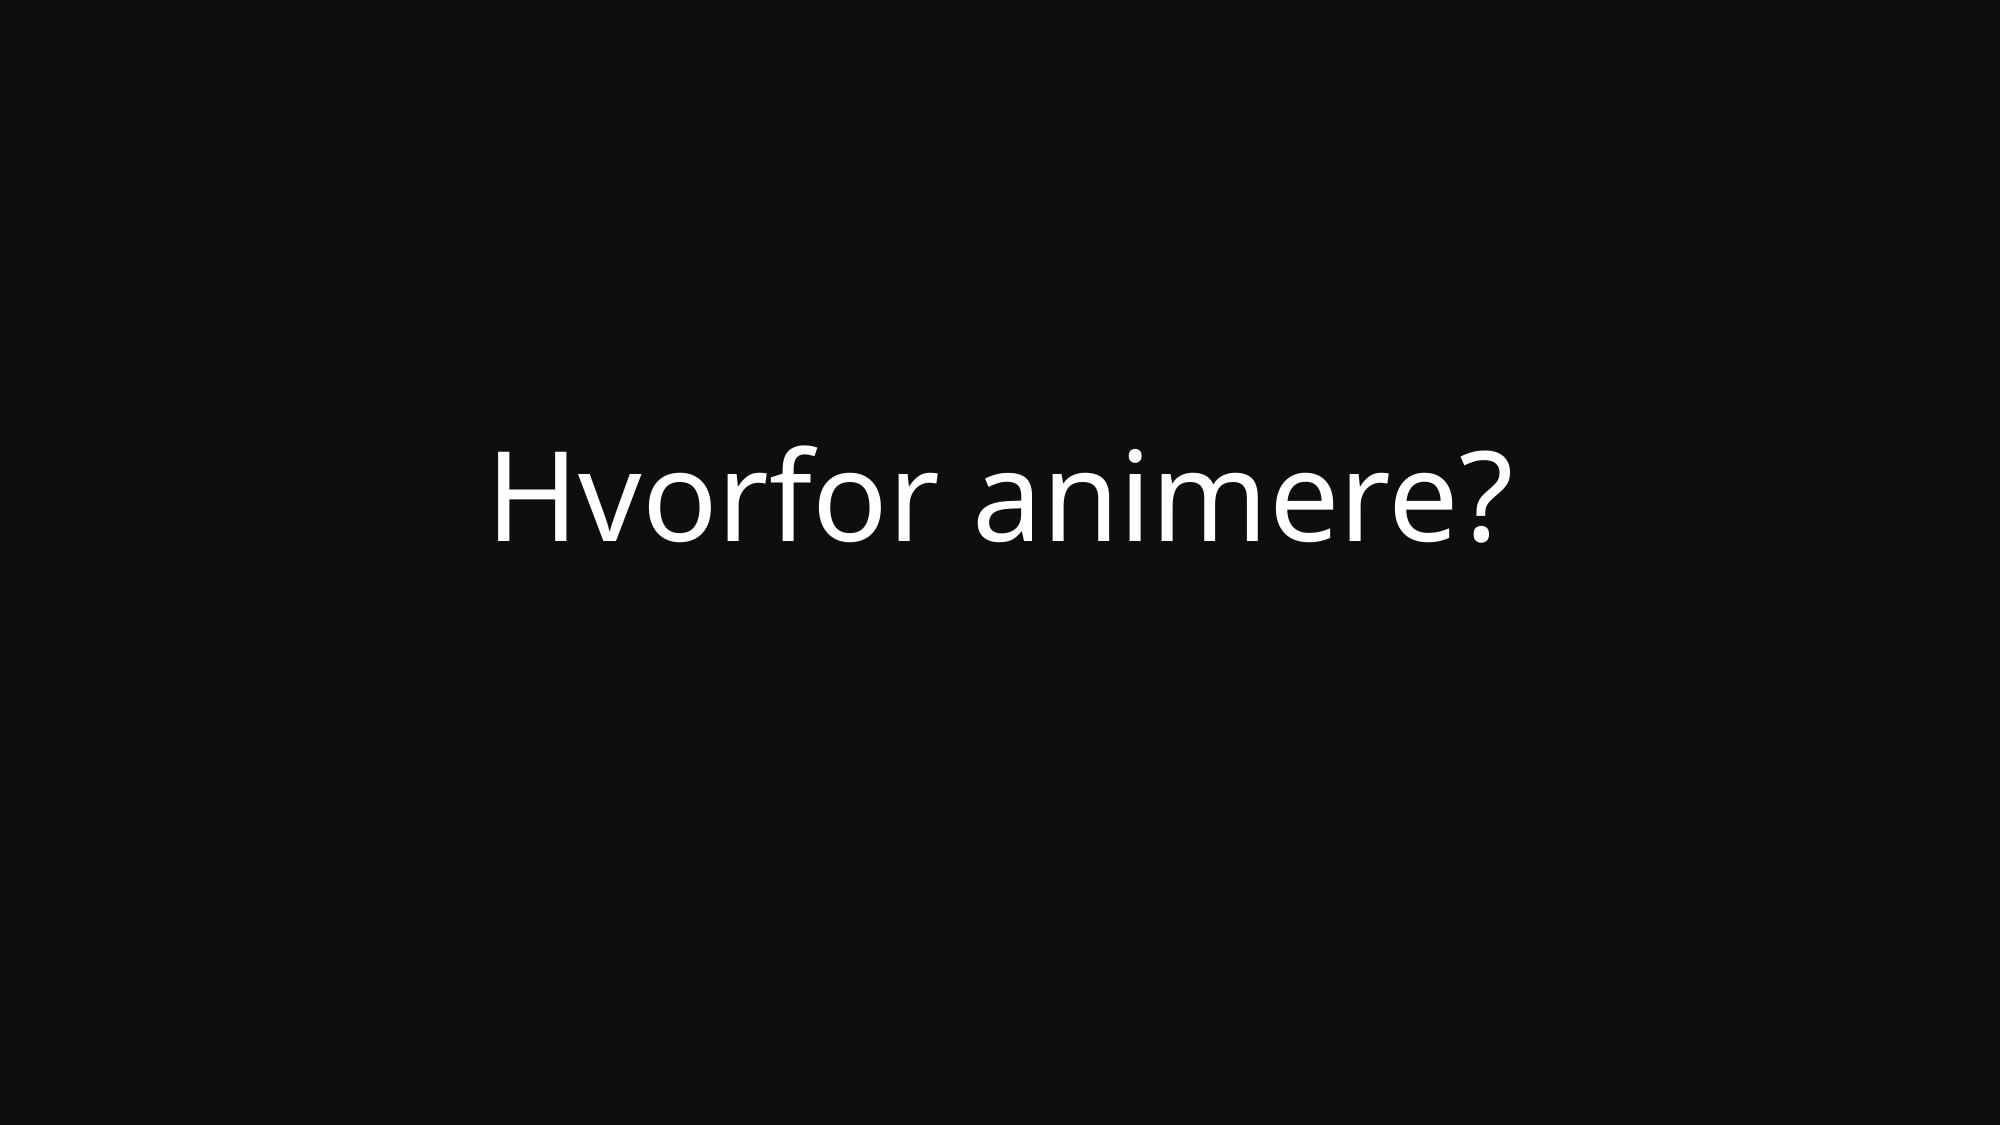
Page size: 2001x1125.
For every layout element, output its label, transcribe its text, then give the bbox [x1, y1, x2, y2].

title Hvorfor animere? [249, 184, 1750, 576]
